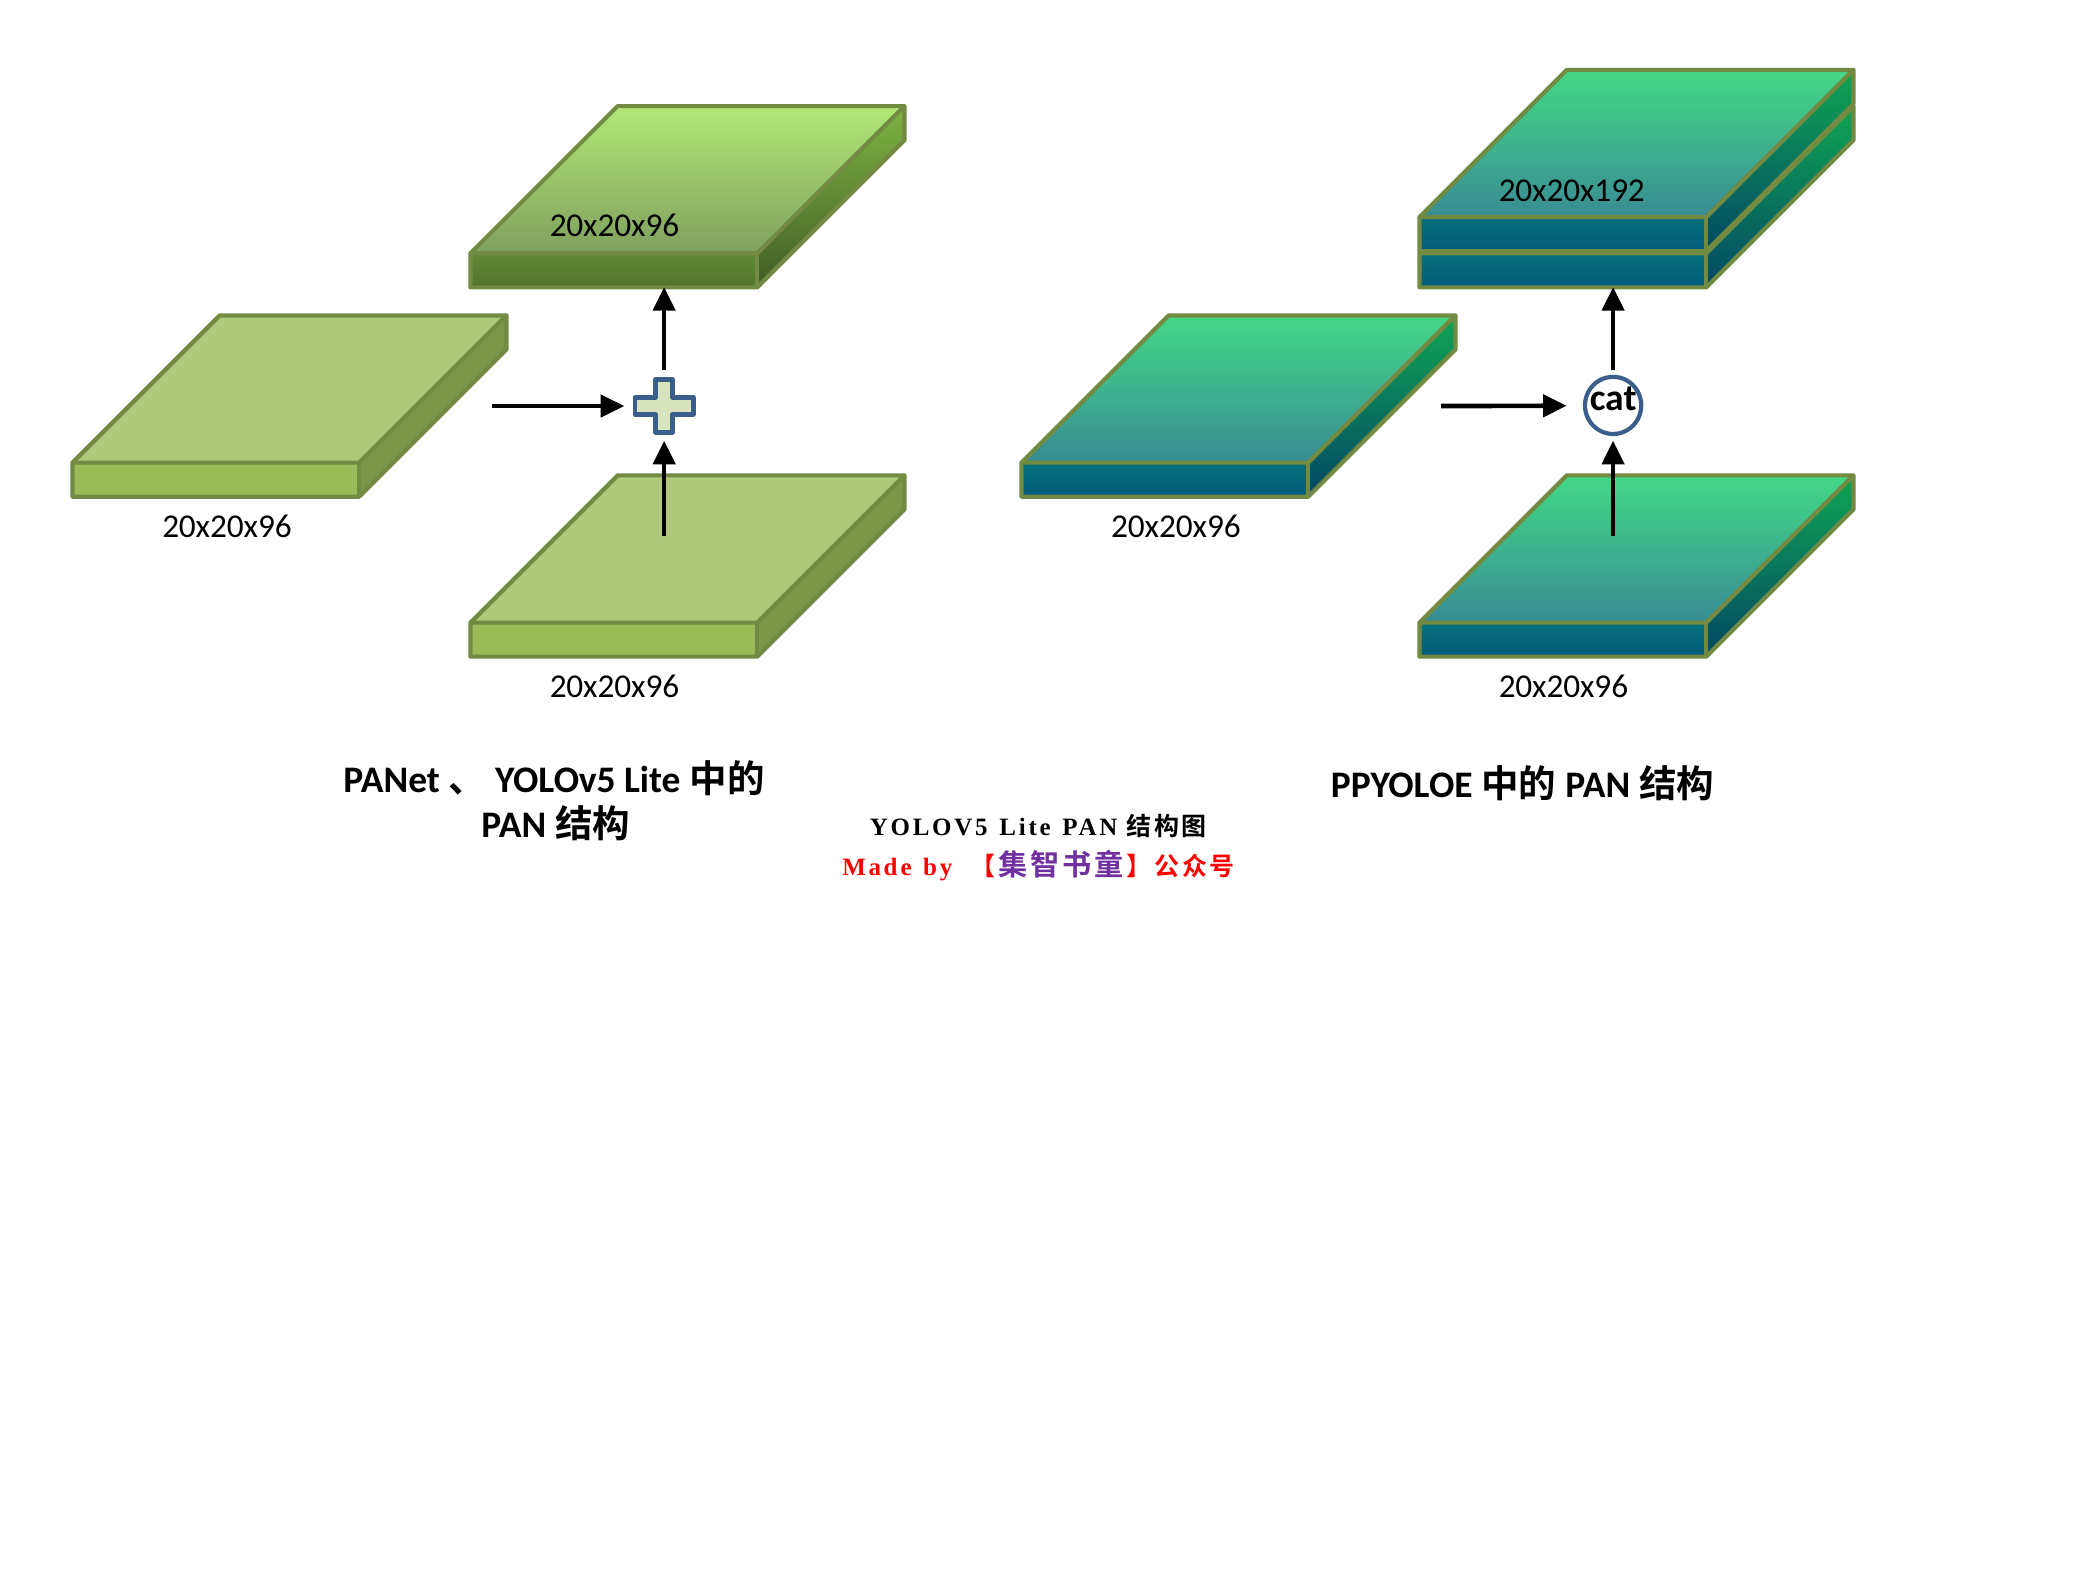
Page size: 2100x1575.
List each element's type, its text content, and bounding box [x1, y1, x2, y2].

text_box 20x20x96 [1483, 656, 1666, 712]
text_box 20x20x192 [1483, 160, 1666, 216]
text_box [633, 377, 696, 435]
text_box [1417, 473, 1856, 659]
text_box [1417, 106, 1856, 290]
text_box 20x20x96 [147, 496, 329, 552]
text_box [70, 313, 509, 499]
text_box 20x20x96 [534, 656, 717, 712]
text_box [1417, 67, 1856, 254]
text_box PANet、YOLOv5 Lite中的PAN结构 [328, 747, 784, 853]
text_box [1590, 426, 1636, 437]
text_box [1019, 313, 1458, 499]
text_box [468, 473, 907, 659]
text_box [1590, 374, 1636, 385]
text_box [468, 104, 907, 290]
text_box PPYOLOE中的PAN结构 [1308, 752, 1737, 858]
text_box cat [1566, 385, 1660, 426]
text_box 20x20x96 [534, 195, 717, 251]
text_box YOLOV5 Lite PAN结构图 Made by 【集智书童】公众号 [783, 800, 1294, 890]
text_box 20x20x96 [1096, 496, 1278, 552]
